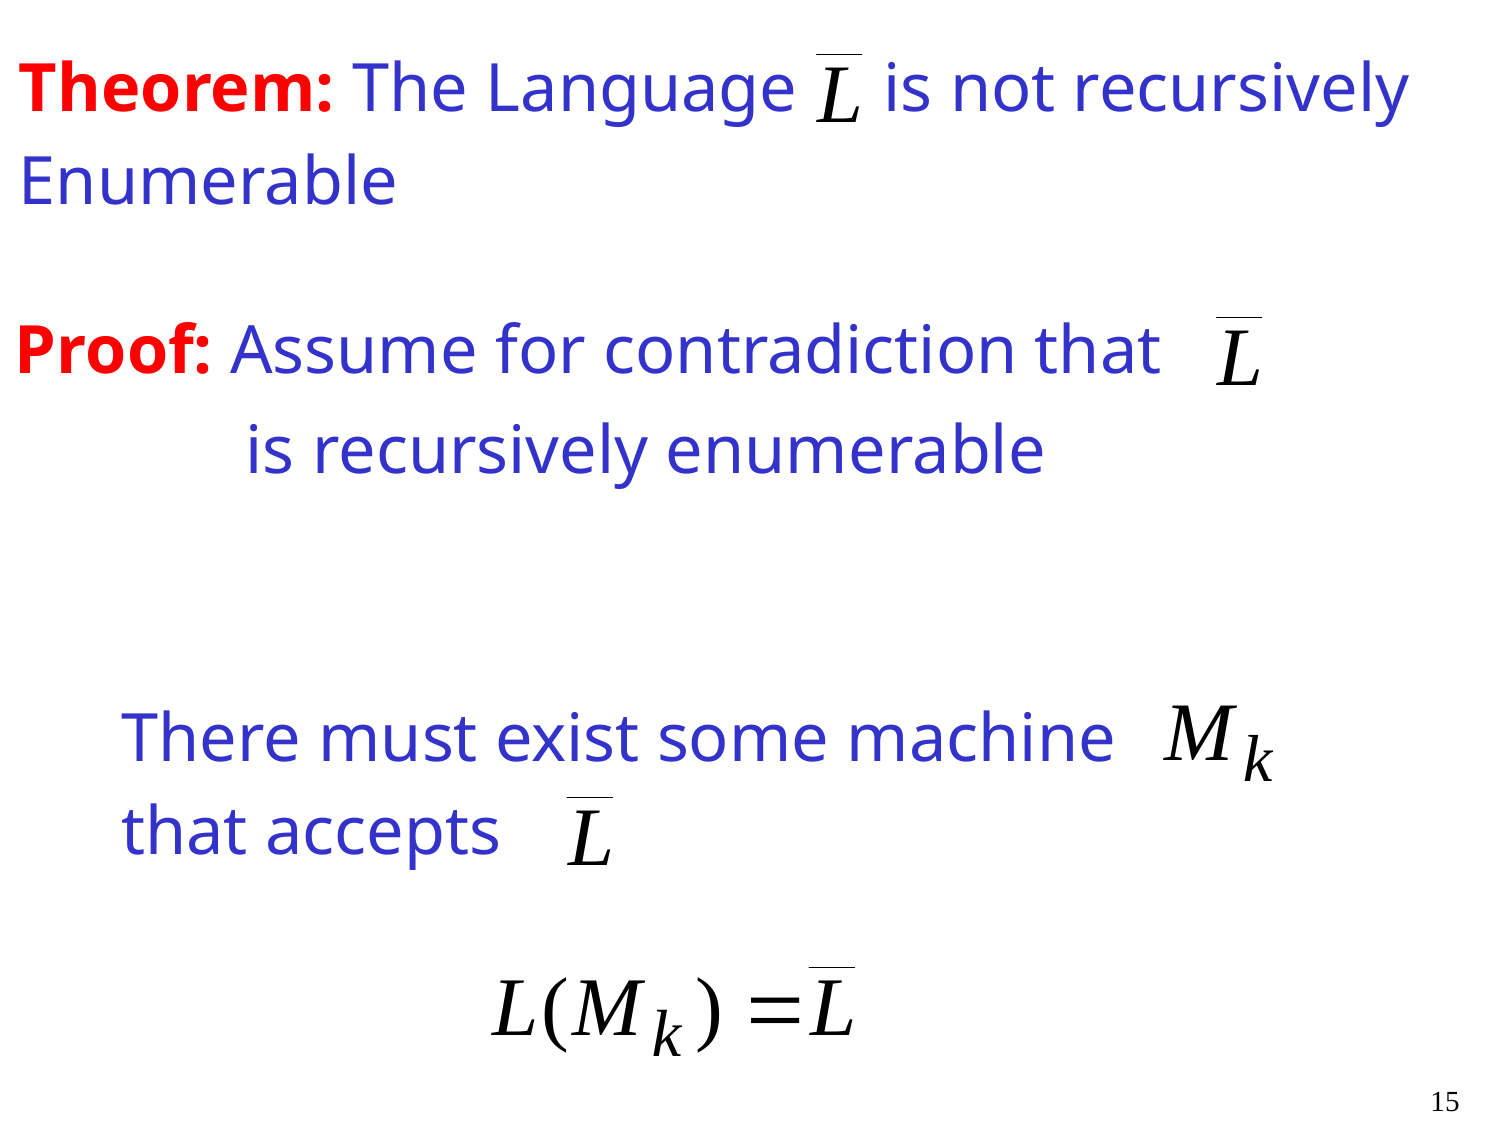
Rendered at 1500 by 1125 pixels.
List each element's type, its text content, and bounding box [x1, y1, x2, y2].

text_box is recursively enumerable [127, 399, 1062, 495]
text_box Theorem: The Language is not recursively Enumerable [4, 37, 1443, 319]
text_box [1159, 691, 1281, 788]
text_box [487, 962, 861, 1063]
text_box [562, 792, 618, 870]
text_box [1212, 312, 1267, 390]
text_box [812, 49, 867, 128]
text_box Proof: Assume for contradiction that [0, 299, 1275, 395]
text_box There must exist some machine that accepts [106, 687, 1132, 876]
slide_number 15 [1162, 1074, 1476, 1125]
